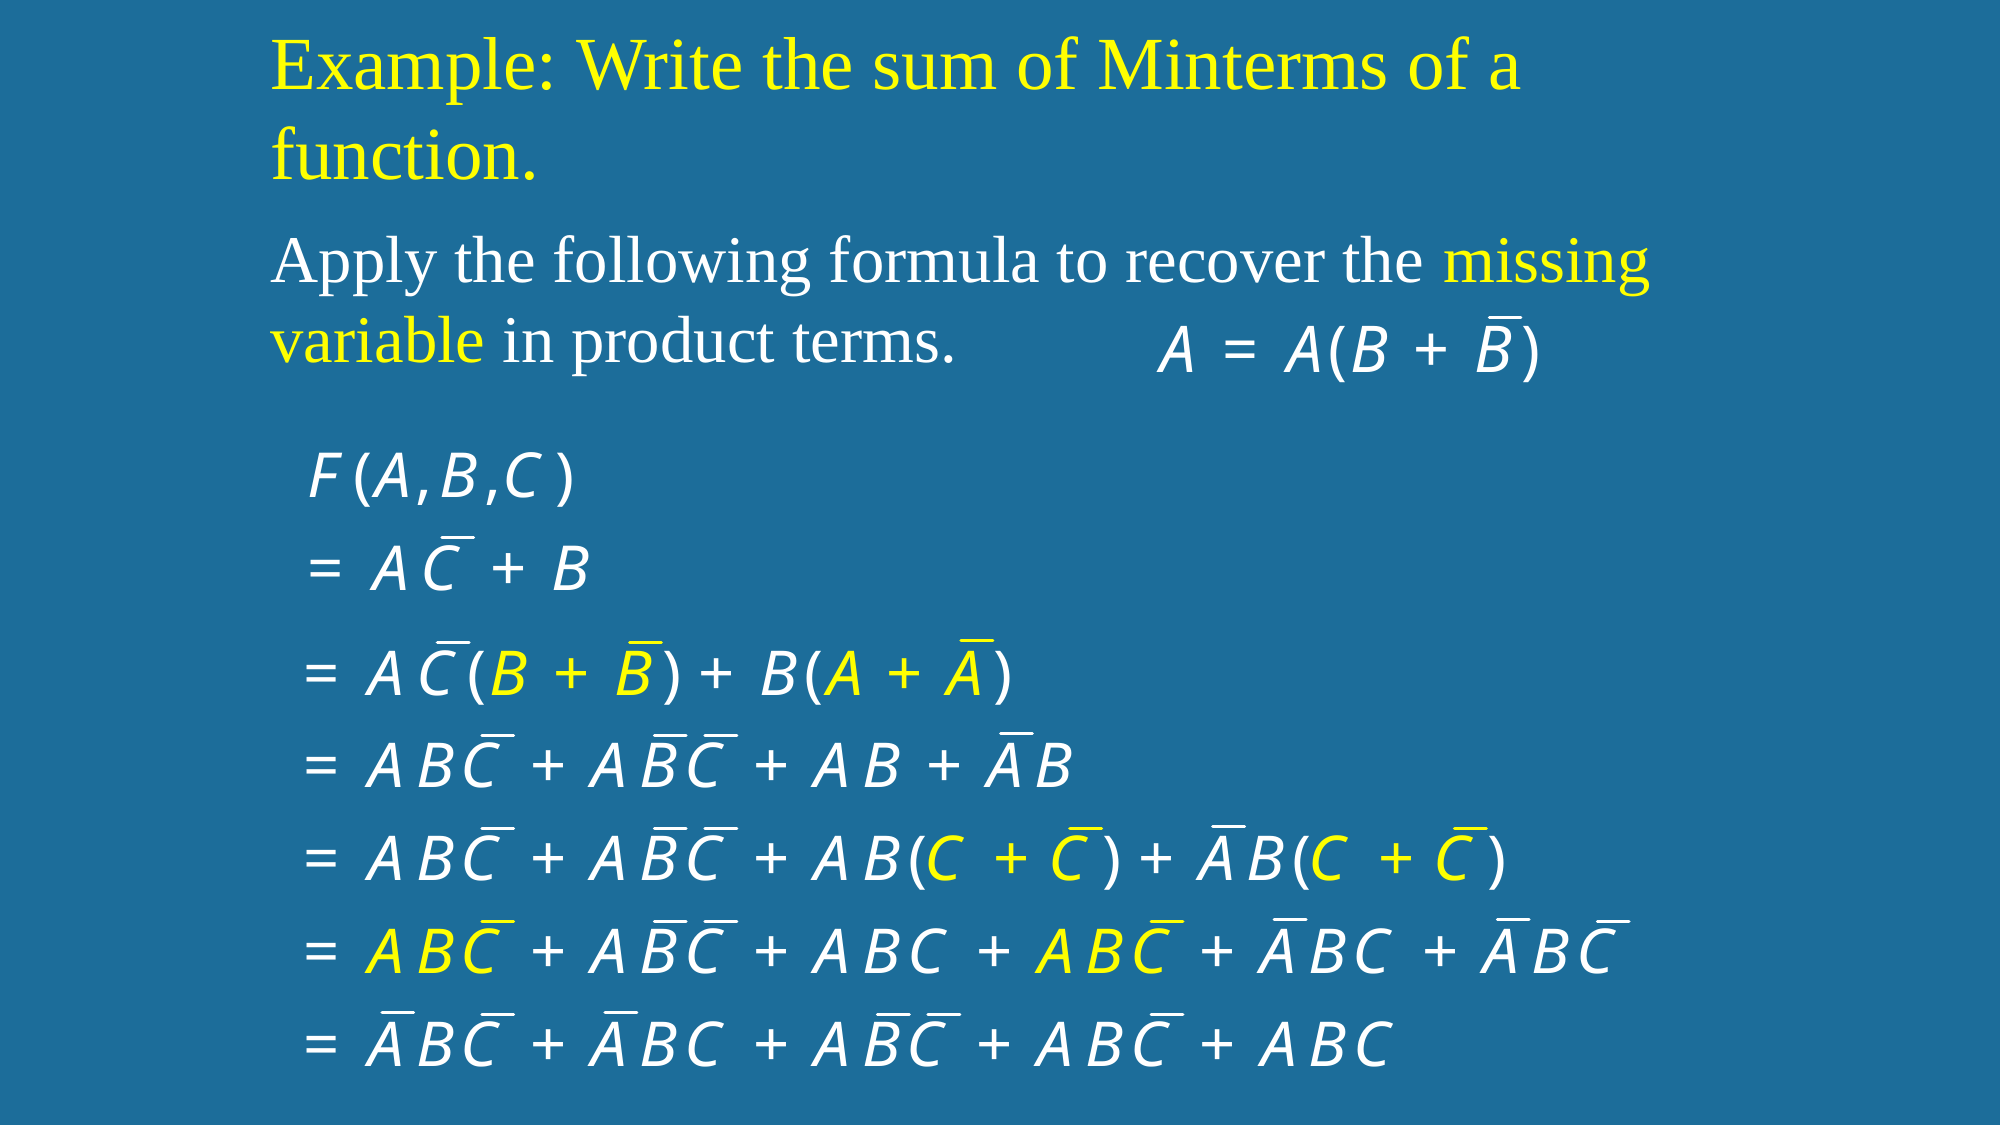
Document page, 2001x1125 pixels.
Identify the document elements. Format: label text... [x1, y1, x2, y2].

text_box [296, 627, 1641, 1083]
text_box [301, 439, 614, 606]
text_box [255, 208, 1727, 400]
text_box Example: Write the sum of Minterms of a function. [255, 7, 1750, 202]
